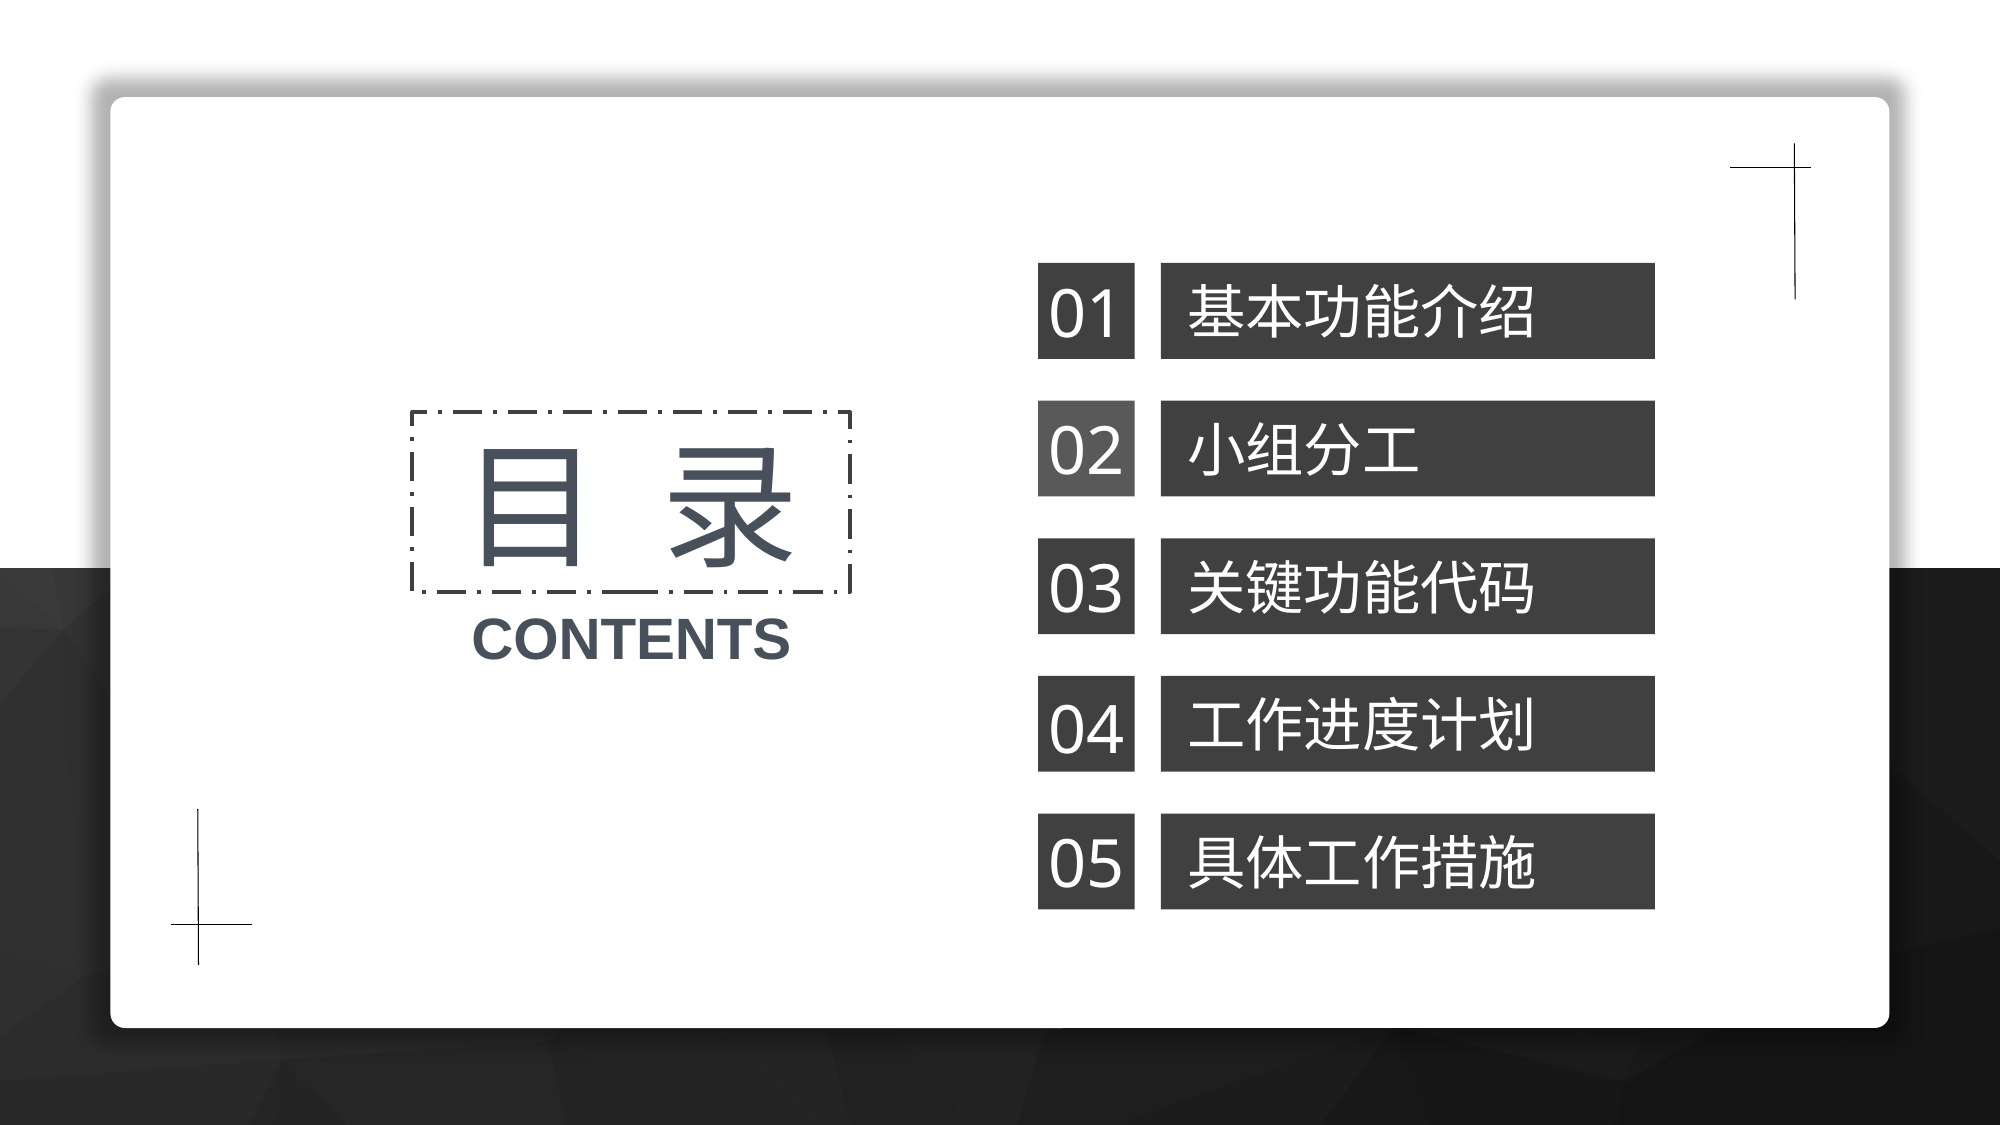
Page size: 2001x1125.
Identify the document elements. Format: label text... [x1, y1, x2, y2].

picture [0, 568, 2000, 1125]
text_box [1160, 537, 1656, 568]
text_box 03 [1026, 538, 1147, 568]
text_box 关键功能代码 [1172, 543, 1956, 568]
text_box [1160, 262, 1656, 360]
text_box [109, 95, 1891, 568]
text_box 02 [1026, 400, 1146, 496]
text_box [1160, 400, 1656, 498]
text_box 目 录 [412, 412, 851, 568]
text_box 小组分工 [1172, 405, 1956, 491]
text_box 基本功能介绍 [1172, 268, 1956, 353]
text_box 01 [1026, 263, 1146, 358]
